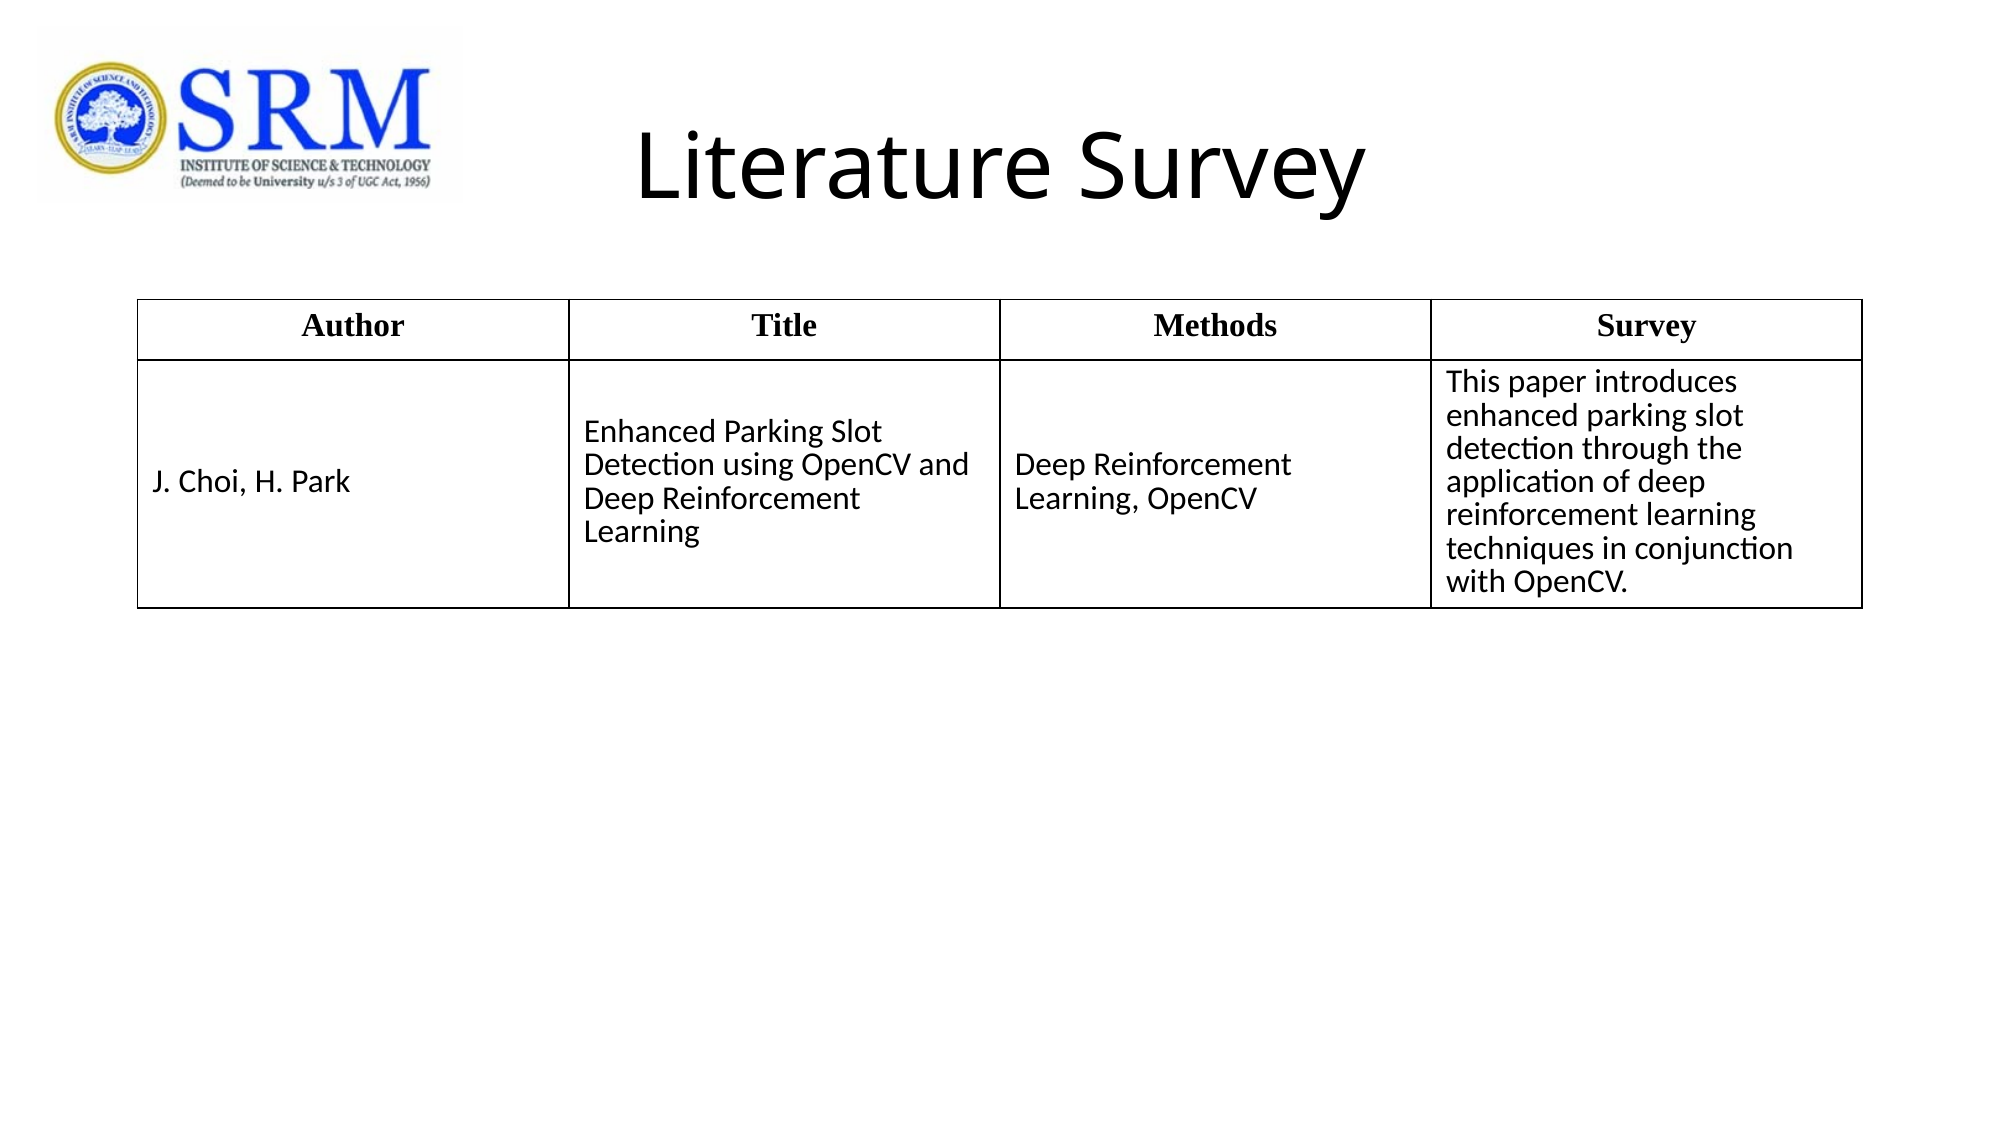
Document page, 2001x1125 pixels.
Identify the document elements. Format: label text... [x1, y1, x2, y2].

table_cell J. Choi, H. Park [138, 361, 568, 607]
title Literature Survey [137, 59, 1863, 278]
table_header Survey [1432, 300, 1861, 359]
table_header Methods [1001, 300, 1430, 359]
table_cell Enhanced Parking Slot Detection using OpenCV and Deep Reinforcement Learning [570, 361, 999, 607]
table_cell This paper introduces enhanced parking slot detection through the application of deep reinforcement learning techniques in conjunction with OpenCV. [1432, 361, 1861, 607]
table_cell Deep Reinforcement Learning, OpenCV [1001, 361, 1430, 607]
table_header Title [570, 300, 999, 359]
picture [37, 26, 463, 203]
table_header Author [138, 300, 568, 359]
